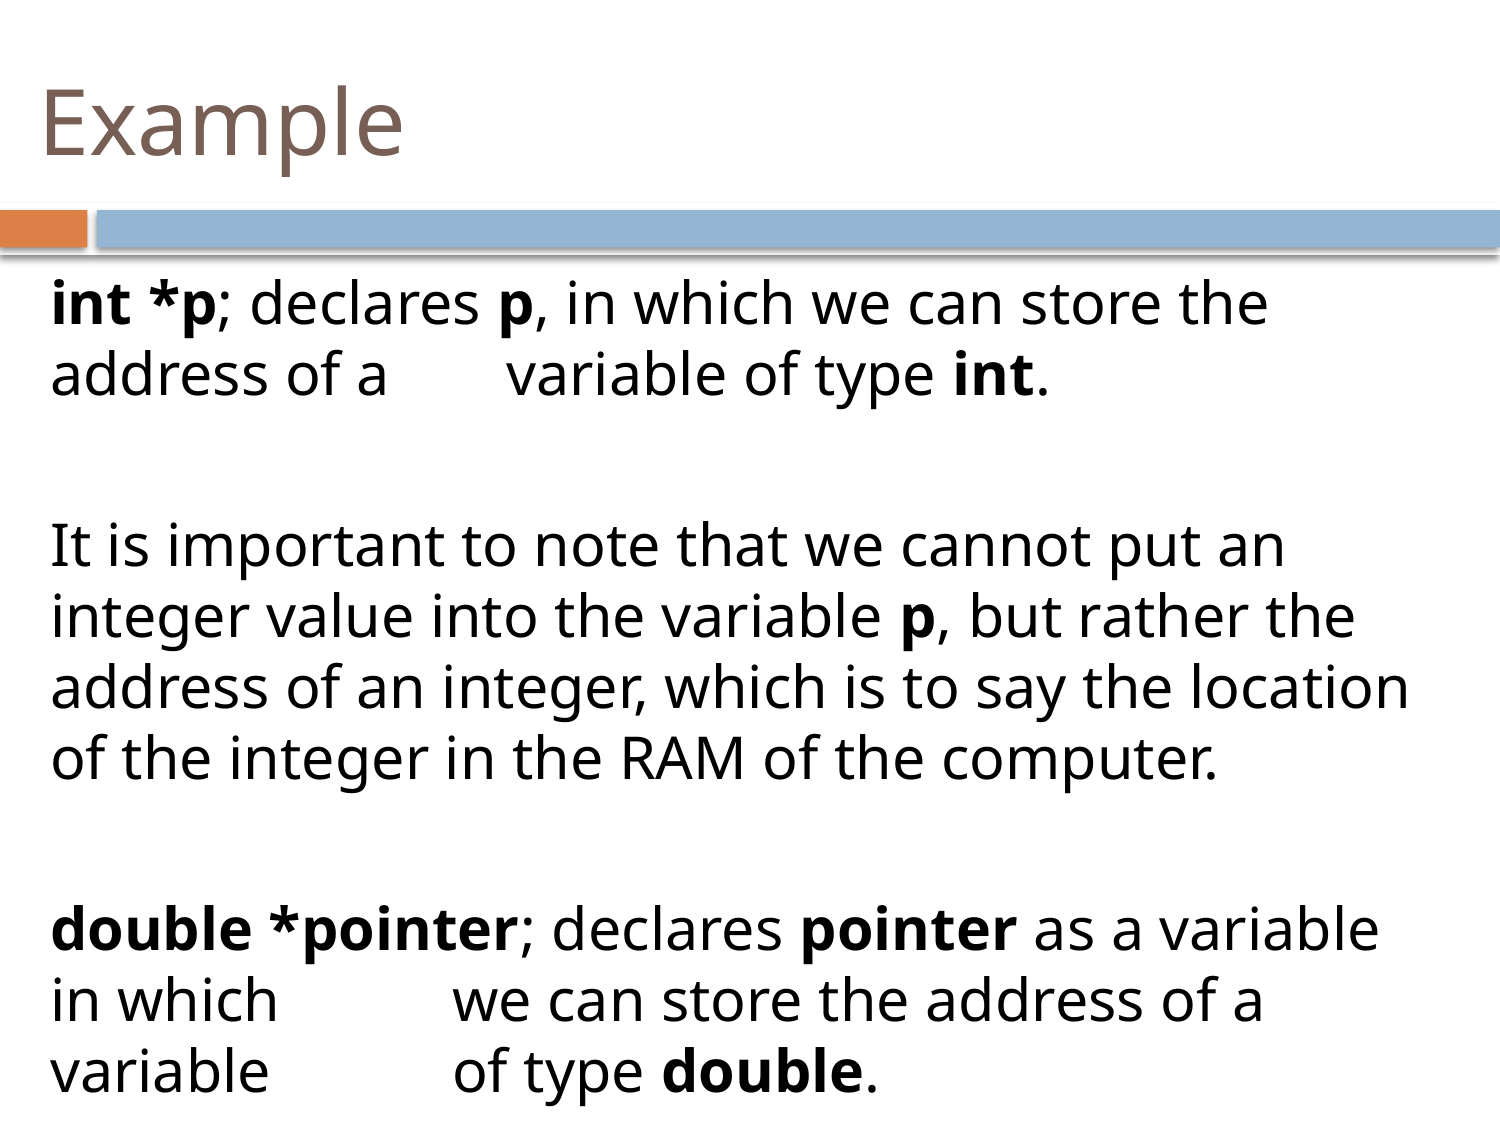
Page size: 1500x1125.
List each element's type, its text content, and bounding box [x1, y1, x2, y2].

title Example [23, 37, 1500, 200]
list int *p; declares p, in which we can store the address of a variable of type int. It is important to note that we cannot put an integer value into the variable p, but rather the address of an integer, which is to say the location of the integer in the RAM of the computer. double *pointer; declares pointer as a variable in which we can store the address of a variable of type double. [35, 257, 1454, 1125]
